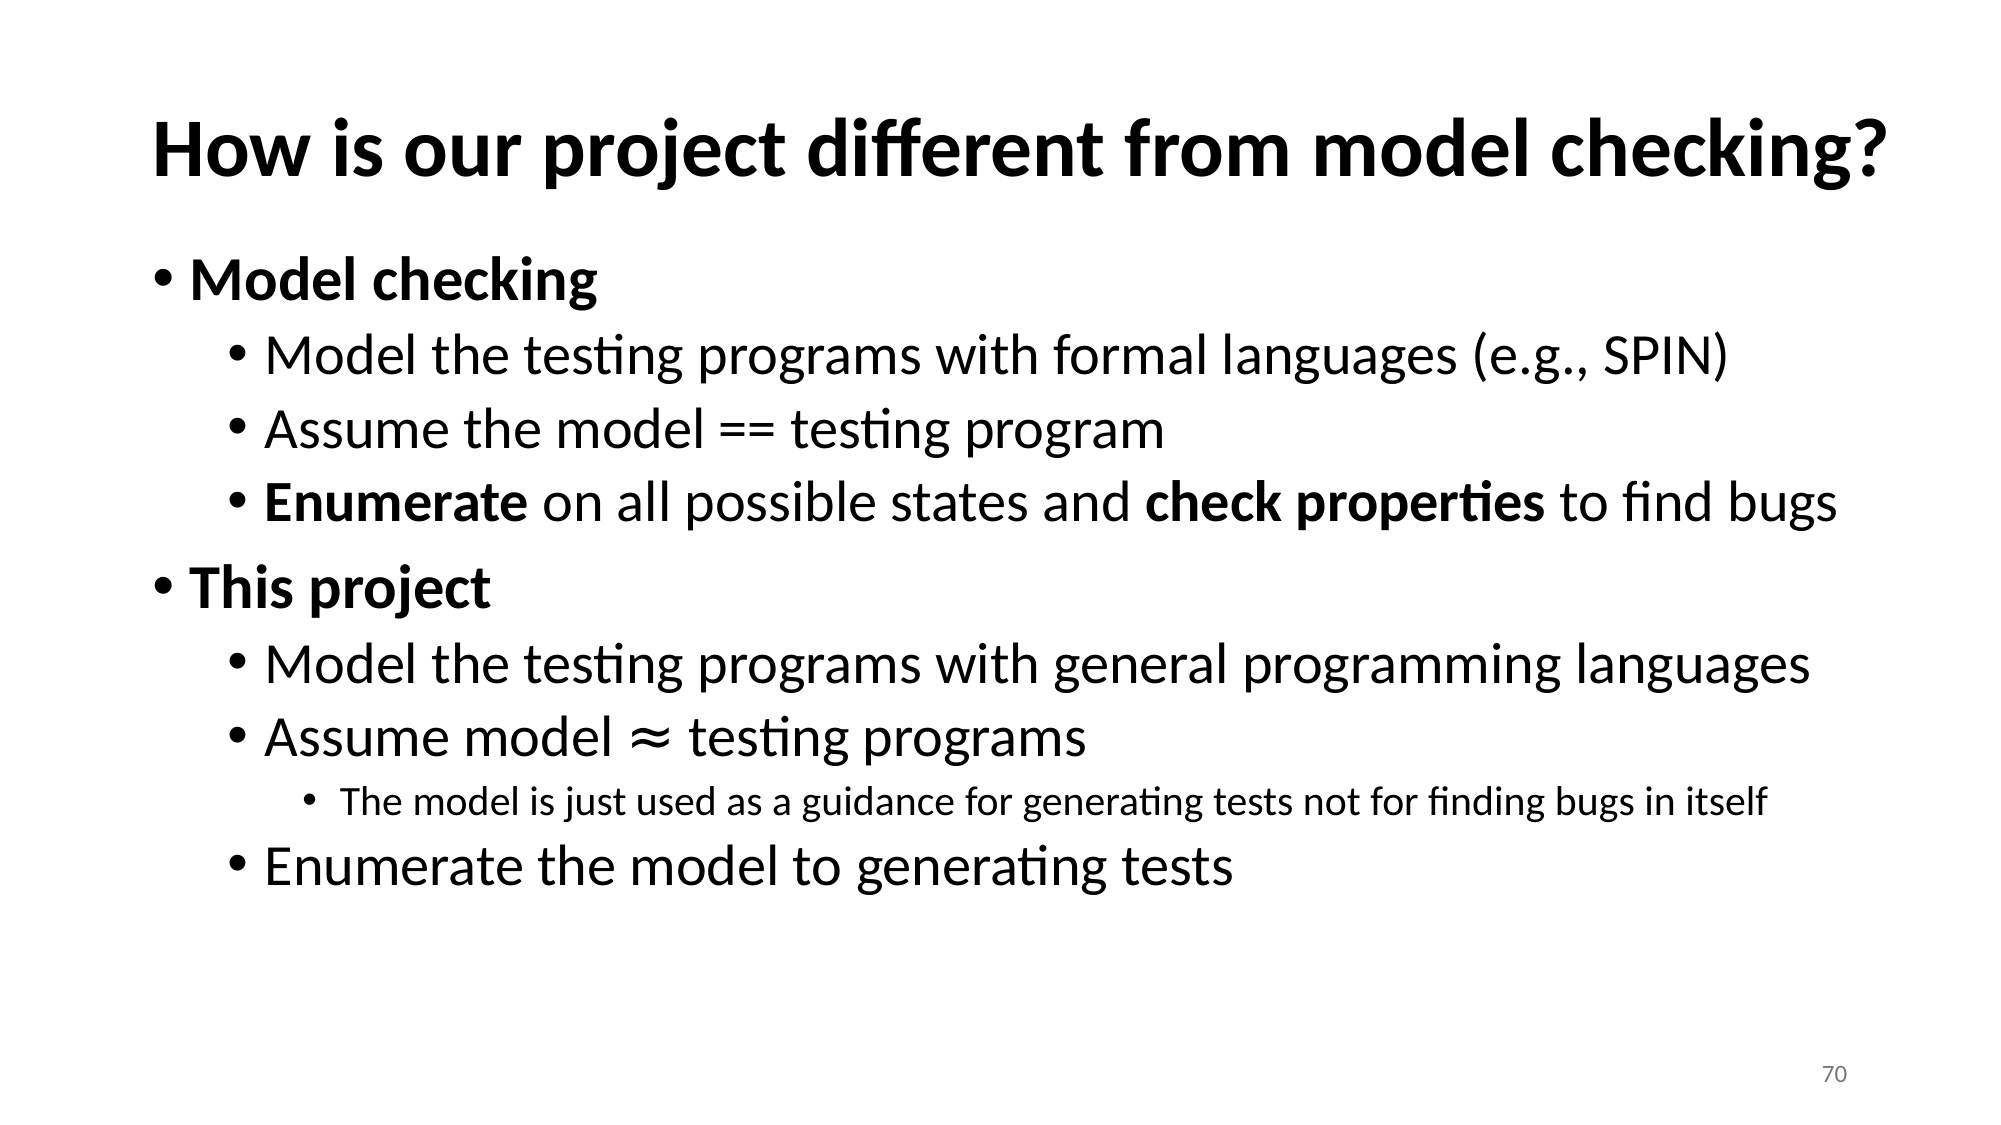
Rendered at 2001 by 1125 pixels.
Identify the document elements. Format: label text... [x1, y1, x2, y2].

list Model checking Model the testing programs with formal languages (e.g., SPIN) Assume the model == testing program Enumerate on all possible states and check properties to find bugs This project Model the testing programs with general programming languages Assume model ≈ testing programs The model is just used as a guidance for generating tests not for finding bugs in itself Enumerate the model to generating tests [137, 239, 1863, 1014]
title How is our project different from model checking? [137, 59, 1954, 240]
slide_number 70 [1412, 1042, 1863, 1103]
